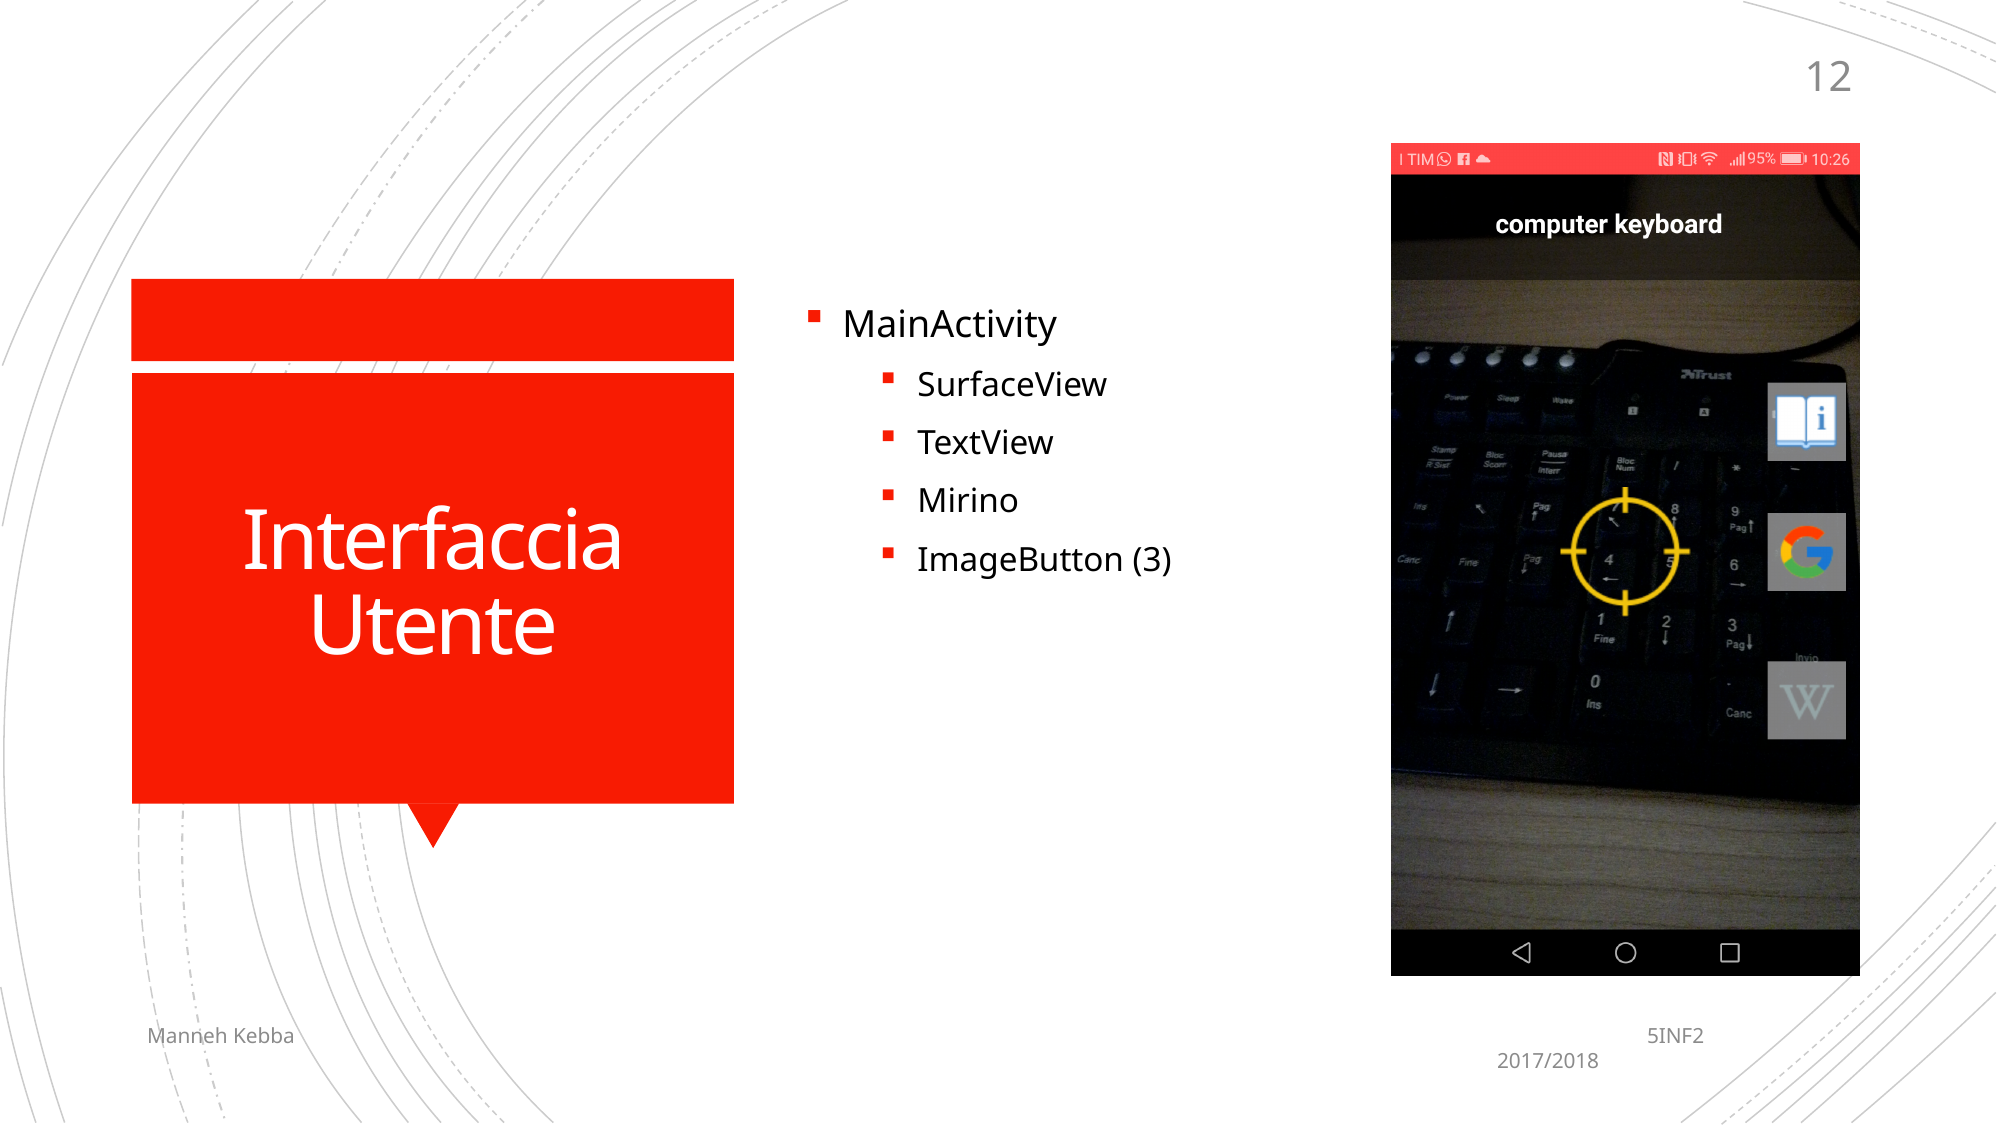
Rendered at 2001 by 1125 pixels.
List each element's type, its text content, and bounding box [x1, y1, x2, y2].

slide_number 12 [1717, 52, 1868, 105]
title Interfaccia Utente [145, 383, 721, 789]
footer Manneh Kebba 5INF2 2017/2018 [131, 1021, 1869, 1074]
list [1391, 143, 1860, 976]
list MainActivity SurfaceView TextView Mirino ImageButton (3) [790, 283, 1394, 979]
